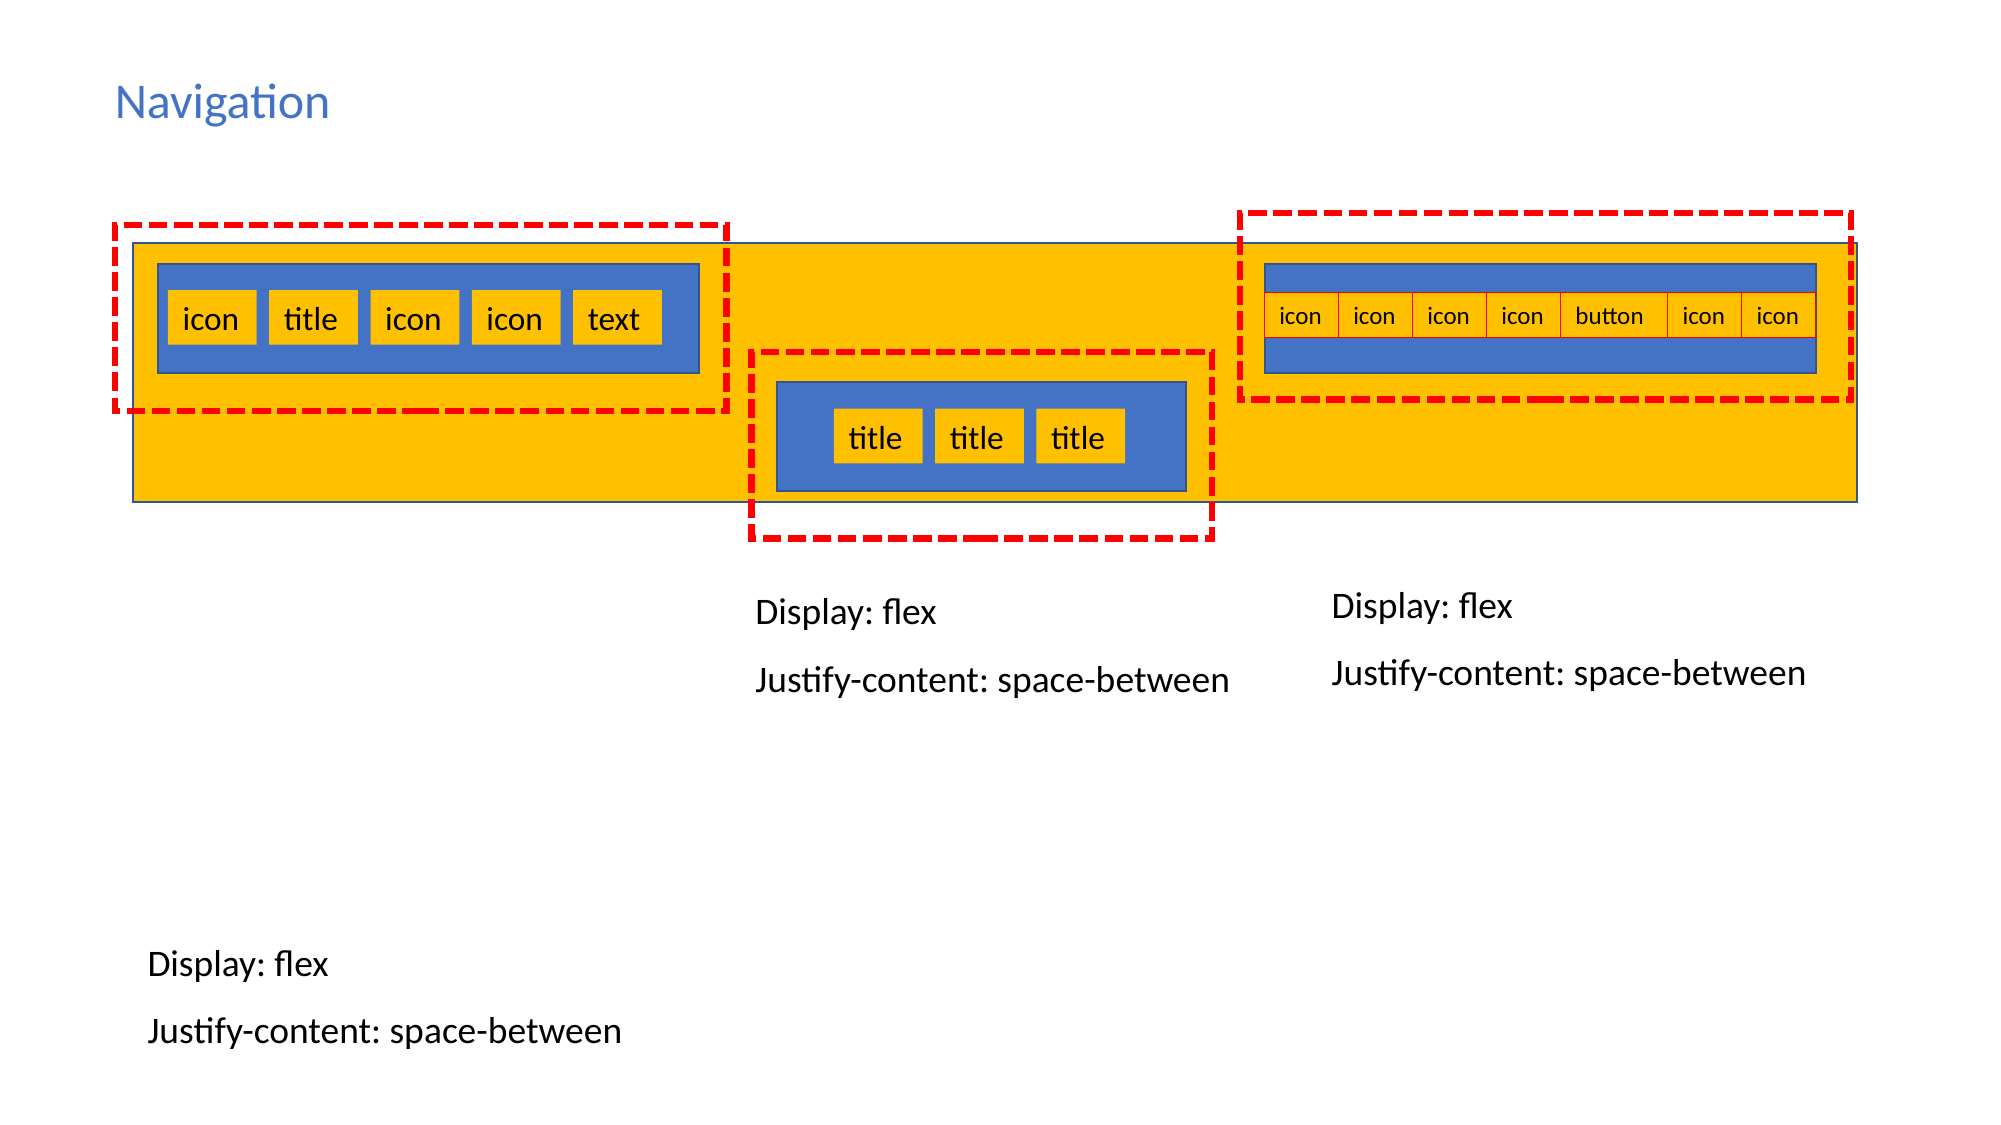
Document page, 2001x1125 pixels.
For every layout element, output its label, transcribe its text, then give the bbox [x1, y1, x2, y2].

text_box Justify-content: space-between [1316, 640, 1894, 701]
text_box Justify-content: space-between [132, 999, 709, 1059]
text_box [132, 242, 1858, 503]
text_box Display: flex [132, 931, 373, 992]
text_box Navigation [100, 61, 632, 137]
text_box Display: flex [740, 580, 981, 640]
text_box [1239, 212, 1852, 401]
text_box Justify-content: space-between [740, 647, 1317, 708]
text_box Display: flex [1316, 573, 1557, 633]
text_box [750, 351, 1213, 539]
text_box [114, 224, 728, 412]
